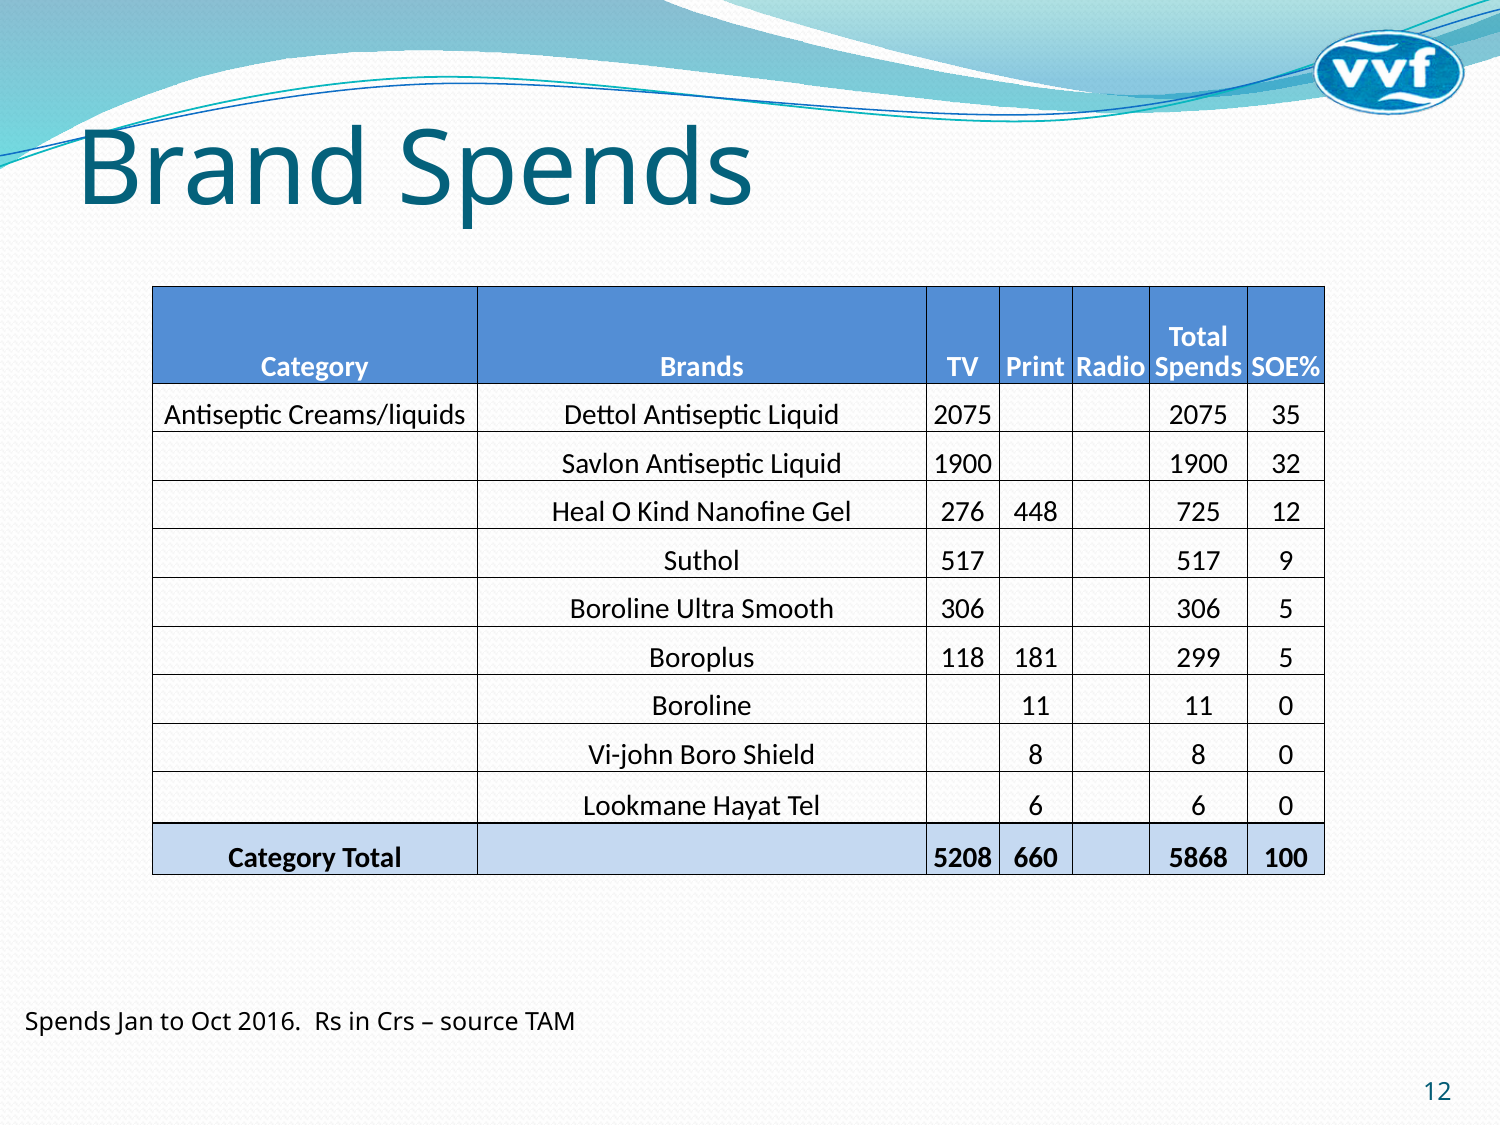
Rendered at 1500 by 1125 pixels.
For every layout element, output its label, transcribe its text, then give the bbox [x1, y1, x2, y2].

table_cell 0 [1248, 675, 1324, 723]
table_cell 448 [1000, 481, 1072, 528]
table_cell 660 [1000, 824, 1072, 874]
table_cell [927, 724, 999, 771]
table_cell 6 [1000, 772, 1072, 822]
table_cell 35 [1248, 384, 1324, 431]
table_header SOE% [1248, 287, 1324, 383]
table_cell 2075 [927, 384, 999, 431]
table_cell 5208 [927, 824, 999, 874]
table_cell 6 [1150, 772, 1247, 822]
table_cell [153, 724, 477, 771]
table_cell 2075 [1150, 384, 1247, 431]
table_cell Boroline Ultra Smooth [478, 578, 926, 626]
table_cell 0 [1248, 724, 1324, 771]
table_cell 181 [1000, 627, 1072, 674]
table_cell Category Total [153, 824, 477, 874]
table_cell [153, 772, 477, 822]
table_cell [1073, 578, 1149, 626]
table_cell 306 [1150, 578, 1247, 626]
table_header Brands [478, 287, 926, 383]
table_cell 118 [927, 627, 999, 674]
table_header Print [1000, 287, 1072, 383]
table_cell [153, 675, 477, 723]
table_cell 1900 [1150, 432, 1247, 480]
table_cell [1000, 384, 1072, 431]
table_cell [1073, 432, 1149, 480]
table_cell [153, 529, 477, 577]
slide_number 12 [1374, 1050, 1500, 1110]
table_cell Antiseptic Creams/liquids [153, 384, 477, 431]
table_cell [1000, 578, 1072, 626]
table_cell Dettol Antiseptic Liquid [478, 384, 926, 431]
text_box Spends Jan to Oct 2016. Rs in Crs – source TAM [24, 987, 1375, 1038]
table_cell Boroline [478, 675, 926, 723]
table_cell 11 [1150, 675, 1247, 723]
table_cell [1073, 675, 1149, 723]
table_cell Heal O Kind Nanofine Gel [478, 481, 926, 528]
table_cell [1073, 384, 1149, 431]
table_cell [153, 627, 477, 674]
table_cell 12 [1248, 481, 1324, 528]
table_cell [1000, 432, 1072, 480]
table_header TV [927, 287, 999, 383]
table_cell 299 [1150, 627, 1247, 674]
table_cell [1073, 724, 1149, 771]
table_cell 9 [1248, 529, 1324, 577]
table_cell [1000, 529, 1072, 577]
table_cell [1073, 481, 1149, 528]
table_cell 306 [927, 578, 999, 626]
table_cell Boroplus [478, 627, 926, 674]
table_cell 100 [1248, 824, 1324, 874]
table_cell 11 [1000, 675, 1072, 723]
picture [1425, 47, 1435, 68]
table_cell [153, 432, 477, 480]
table_cell 276 [927, 481, 999, 528]
picture [1287, 0, 1500, 146]
table_cell [153, 578, 477, 626]
table_cell [1073, 824, 1149, 874]
table_cell 32 [1248, 432, 1324, 480]
table_cell 8 [1150, 724, 1247, 771]
table_cell 1900 [927, 432, 999, 480]
table_cell Savlon Antiseptic Liquid [478, 432, 926, 480]
table_cell 8 [1000, 724, 1072, 771]
table_header Category [153, 287, 477, 383]
table_cell [1073, 772, 1149, 822]
table_cell [1073, 627, 1149, 674]
table_cell 725 [1150, 481, 1247, 528]
table_cell [1073, 529, 1149, 577]
table_cell [927, 772, 999, 822]
table_cell 5 [1248, 578, 1324, 626]
table_cell Lookmane Hayat Tel [478, 772, 926, 822]
table_cell [478, 824, 926, 874]
table_cell 517 [927, 529, 999, 577]
title Brand Spends [75, 37, 1425, 225]
table_cell 5868 [1150, 824, 1247, 874]
table_cell 517 [1150, 529, 1247, 577]
table_cell Suthol [478, 529, 926, 577]
table_header Total Spends [1150, 287, 1247, 383]
table_cell [927, 675, 999, 723]
table_cell 0 [1248, 772, 1324, 822]
table_cell 5 [1248, 627, 1324, 674]
table_header Radio [1073, 287, 1149, 383]
table_cell [153, 481, 477, 528]
table_cell Vi-john Boro Shield [478, 724, 926, 771]
